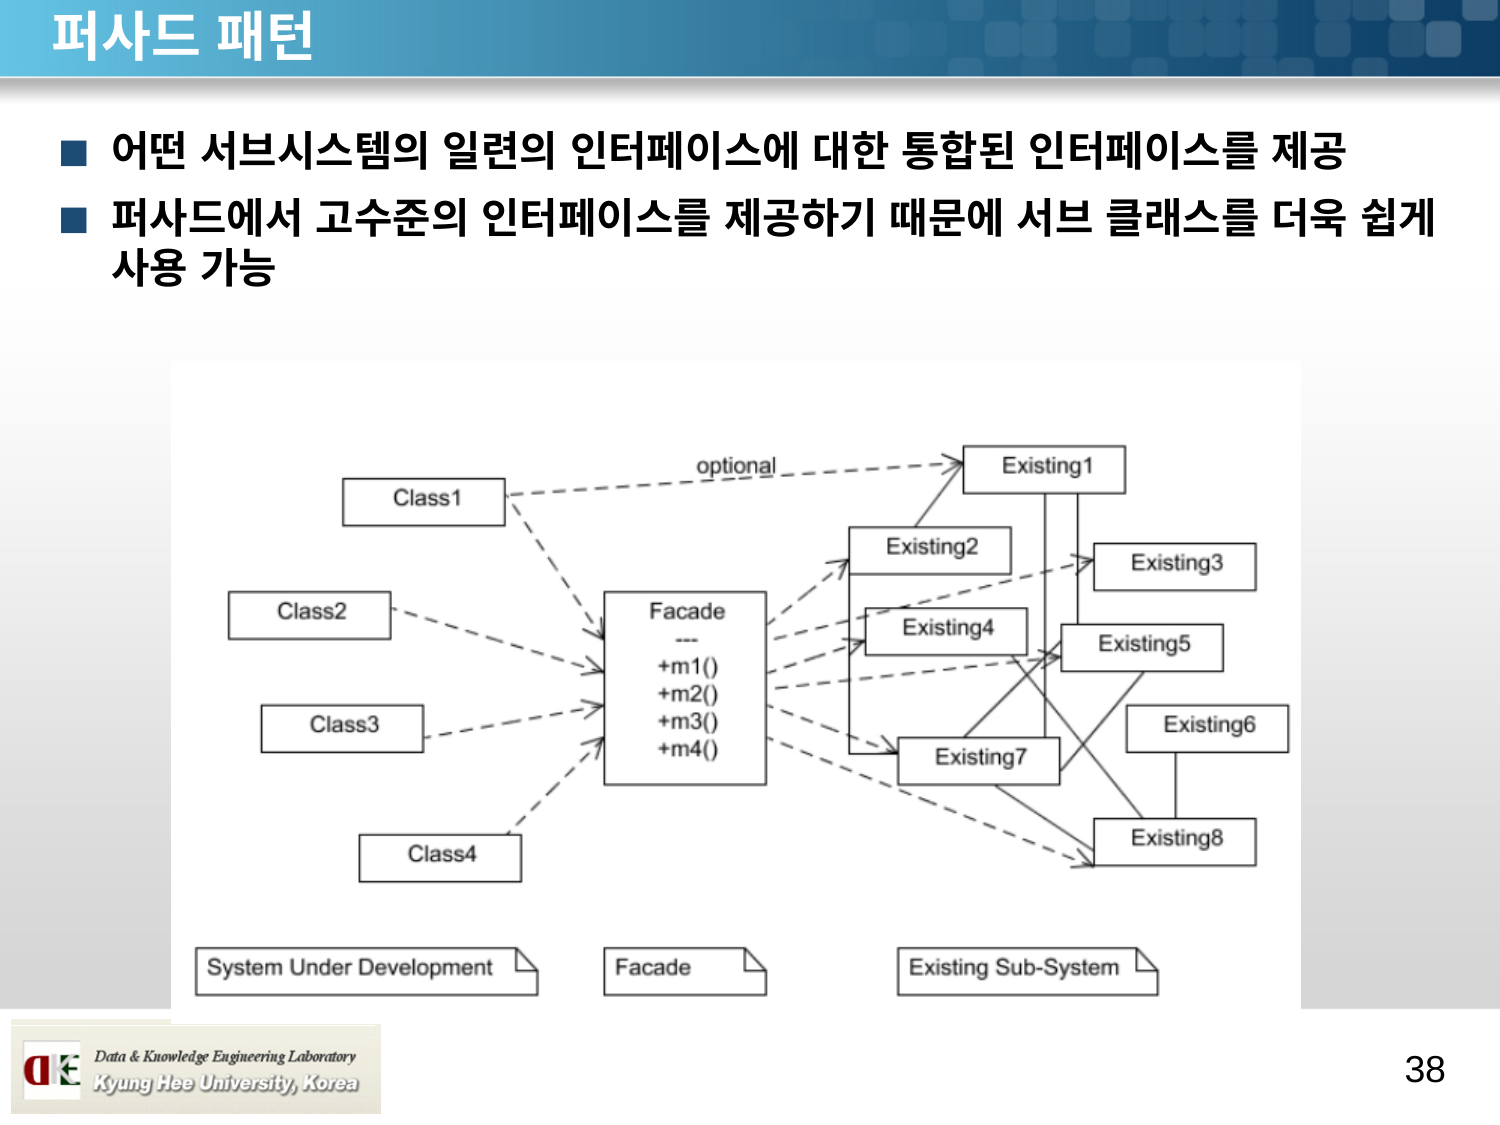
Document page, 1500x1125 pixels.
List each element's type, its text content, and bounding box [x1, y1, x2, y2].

picture [0, 0, 1500, 1125]
title 퍼사드 패턴 [51, 0, 1500, 99]
list 어떤 서브시스템의 일련의 인터페이스에 대한 통합된 인터페이스를 제공 퍼사드에서 고수준의 인터페이스를 제공하기 때문에 서브 클래스를 더욱 쉽게 사용 가능 [52, 116, 1451, 386]
